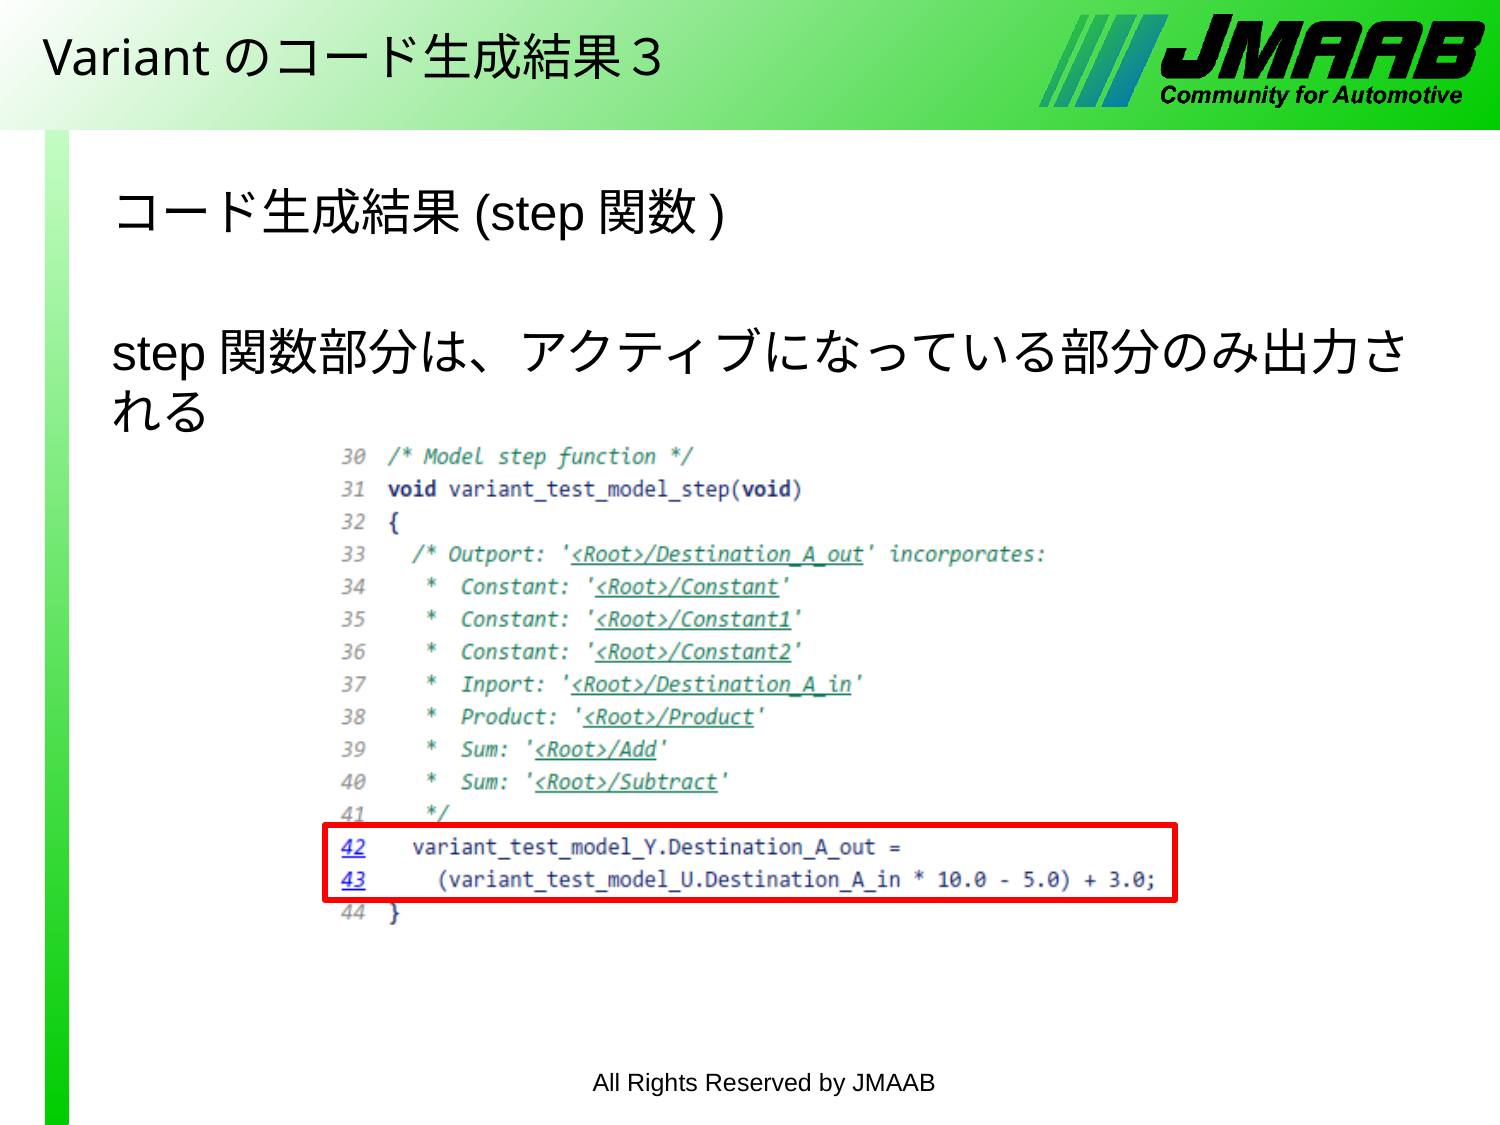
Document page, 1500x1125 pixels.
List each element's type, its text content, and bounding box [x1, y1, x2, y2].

picture [337, 437, 1163, 937]
text_box [324, 824, 332, 900]
list コード生成結果(step関数) step関数部分は、アクティブになっている部分のみ出力される [96, 172, 1438, 1047]
picture [1036, 11, 1486, 109]
text_box [1166, 824, 1175, 900]
title Variantのコード生成結果３ [27, 21, 1057, 91]
